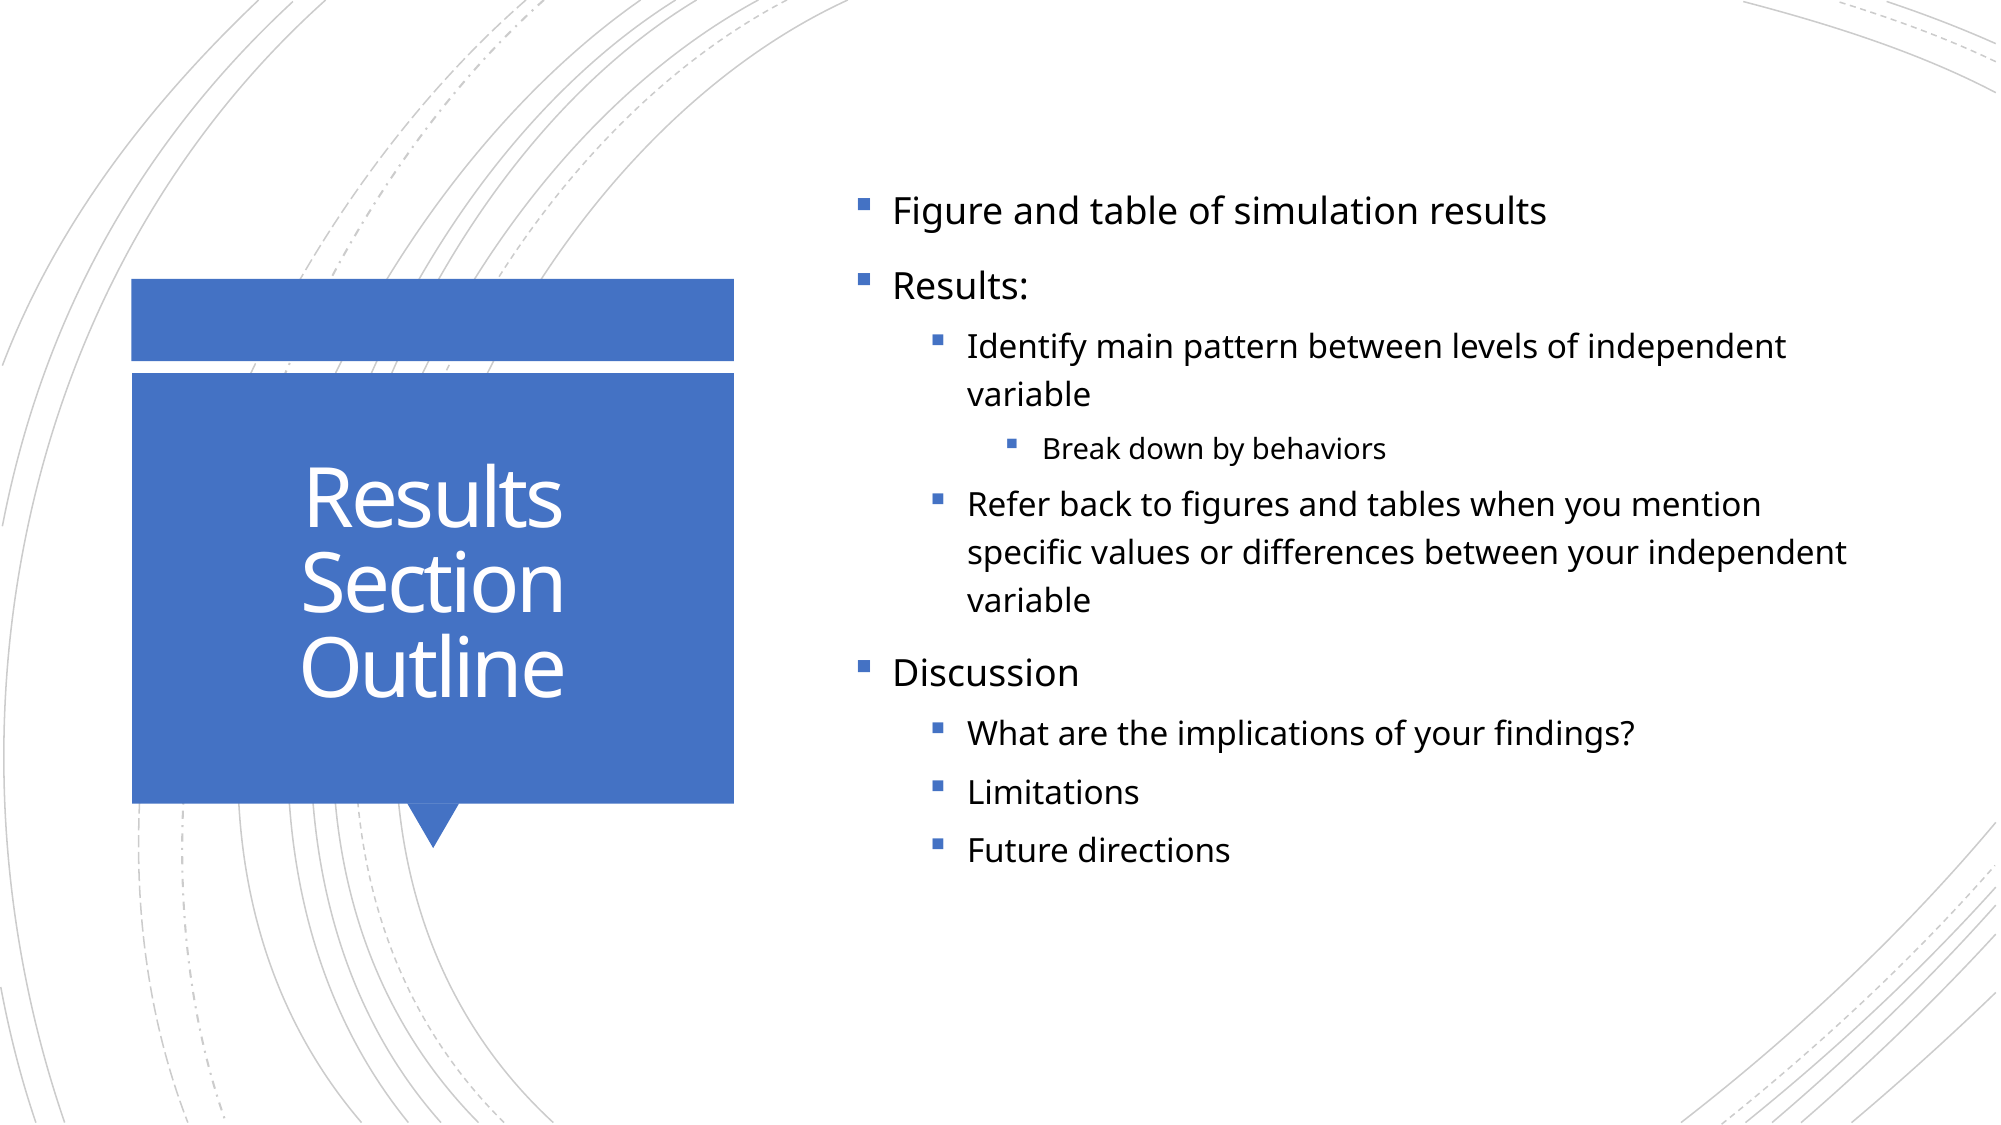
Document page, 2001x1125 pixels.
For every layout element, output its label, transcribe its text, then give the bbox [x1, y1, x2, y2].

title Results Section Outline [145, 385, 720, 789]
list Figure and table of simulation results Results: Identify main pattern between levels of independent variable Break down by behaviors Refer back to figures and tables when you mention specific values or differences between your independent variable Discussion What are the implications of your findings? Limitations Future directions [839, 131, 1871, 993]
